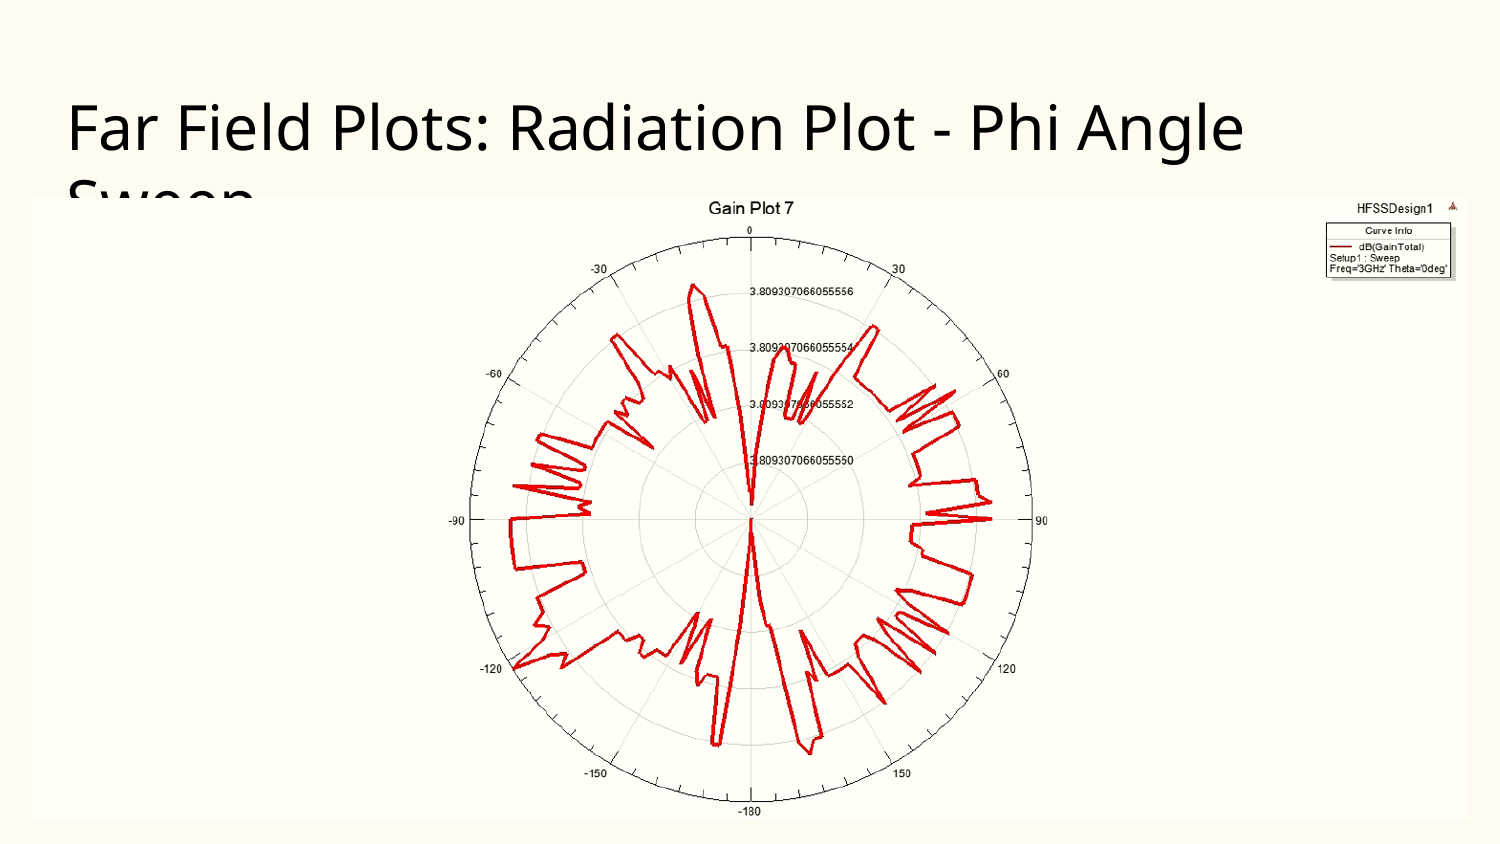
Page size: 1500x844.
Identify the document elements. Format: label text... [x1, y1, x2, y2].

title Far Field Plots: Radiation Plot - Phi Angle Sweep [51, 72, 1449, 174]
picture [30, 198, 1469, 819]
